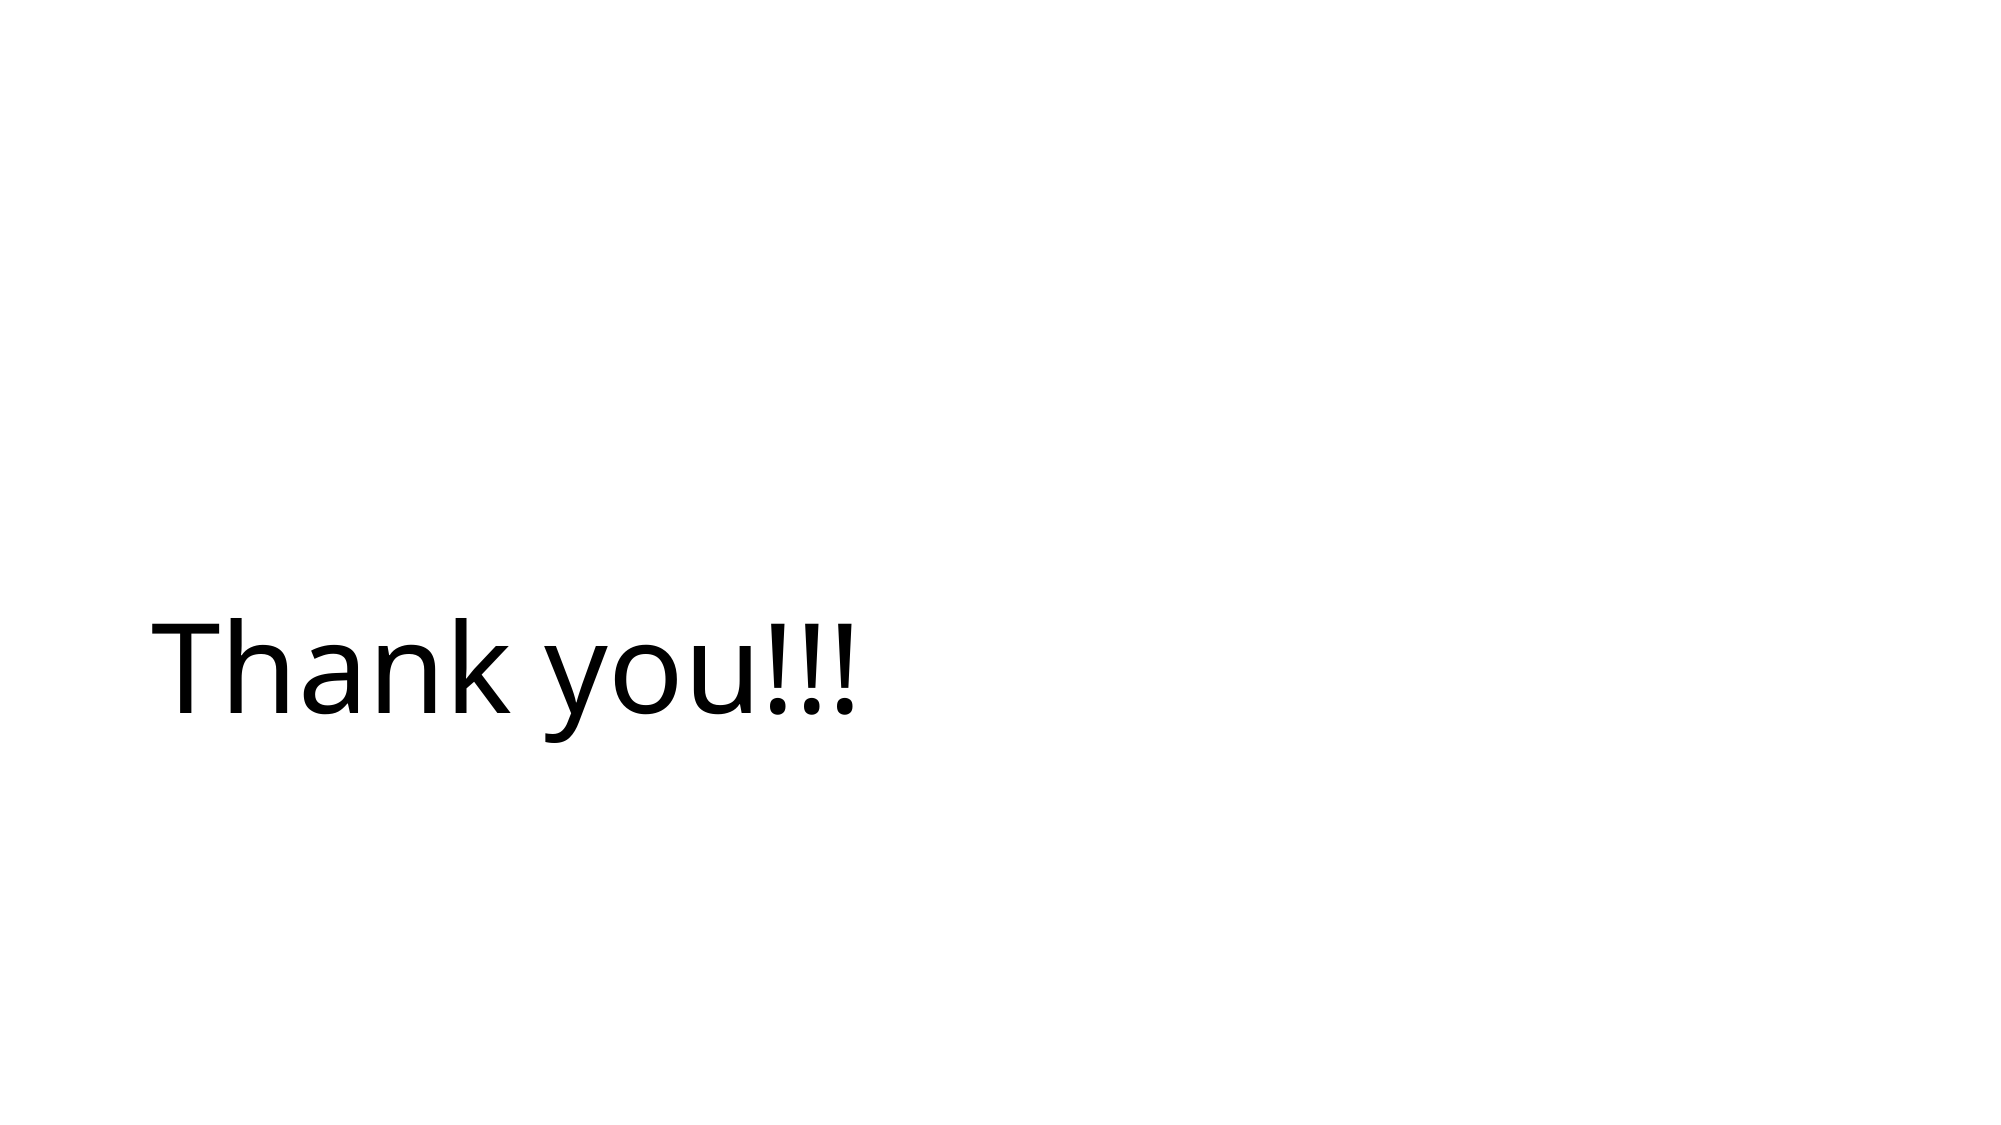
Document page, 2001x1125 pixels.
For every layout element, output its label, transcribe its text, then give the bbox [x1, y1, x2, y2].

title Thank you!!! [136, 280, 1862, 749]
